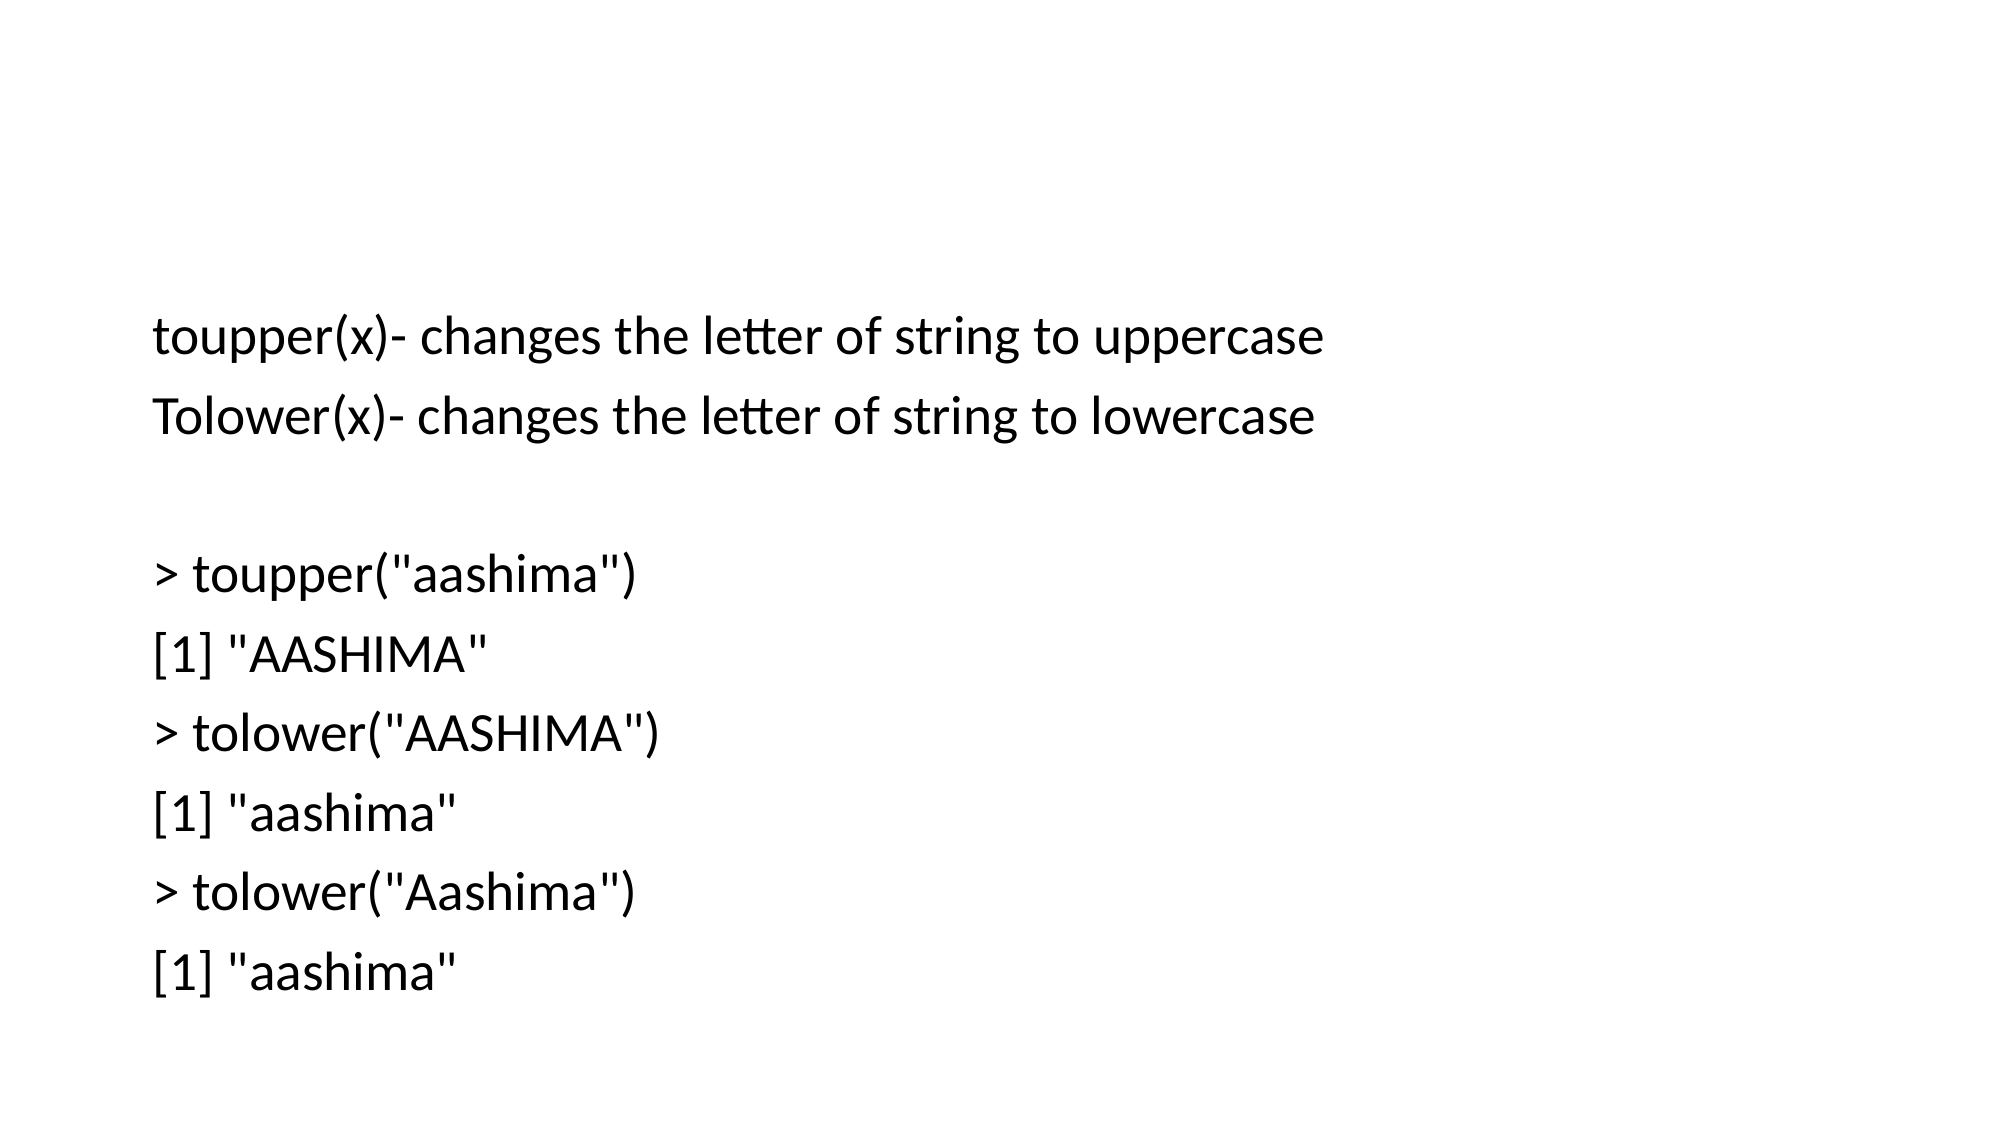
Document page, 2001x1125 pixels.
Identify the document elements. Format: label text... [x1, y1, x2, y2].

list toupper(x)- changes the letter of string to uppercase Tolower(x)- changes the letter of string to lowercase > toupper("aashima") [1] "AASHIMA" > tolower("AASHIMA") [1] "aashima" > tolower("Aashima") [1] "aashima" [137, 299, 1863, 1014]
